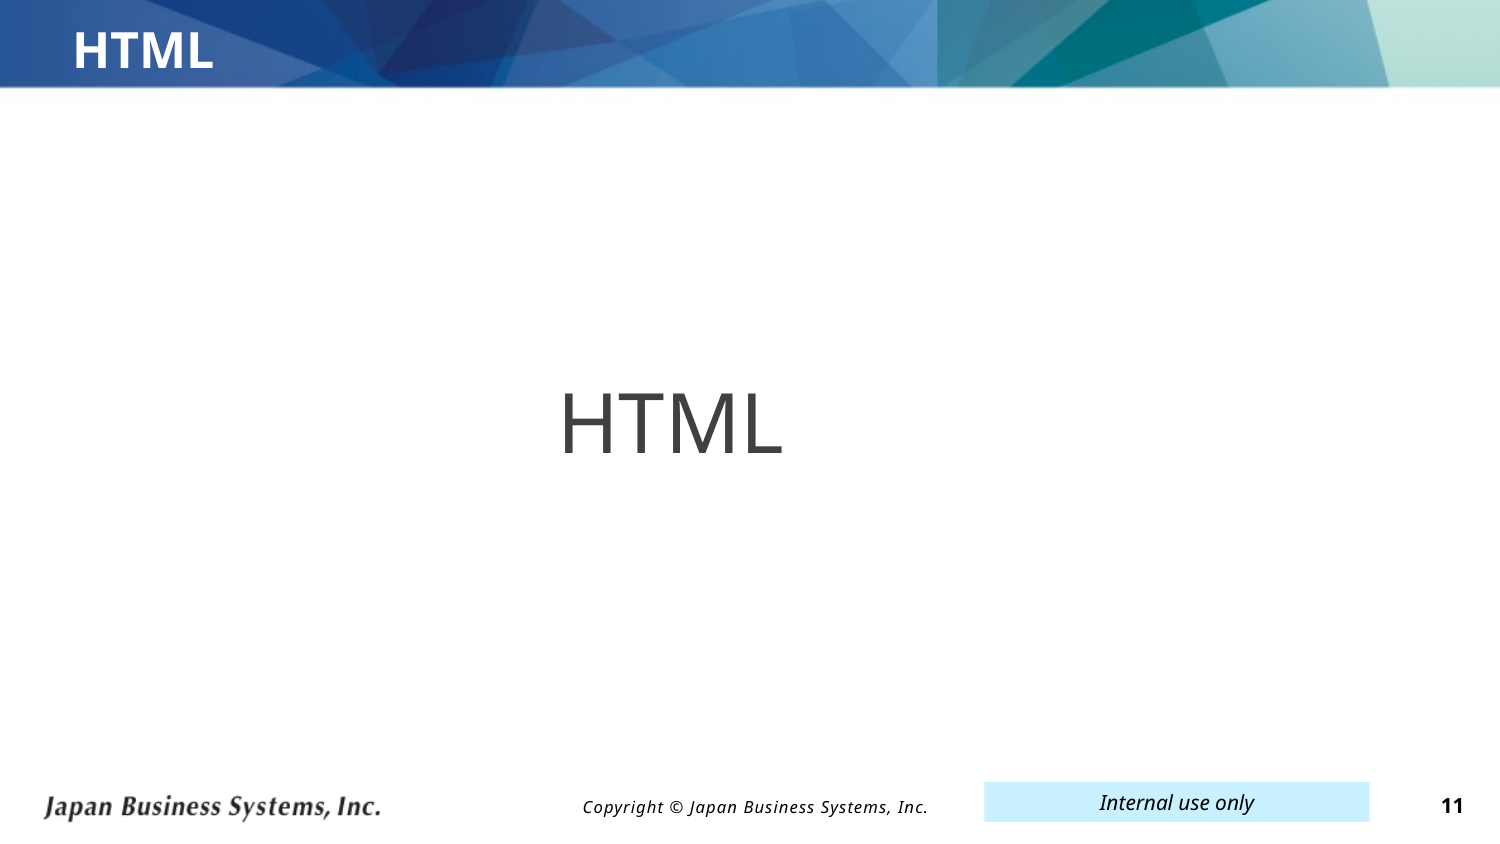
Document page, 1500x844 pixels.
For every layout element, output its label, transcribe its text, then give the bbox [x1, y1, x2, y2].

picture [0, 0, 1500, 844]
list HTML [542, 362, 913, 462]
title HTML [57, 10, 1441, 79]
